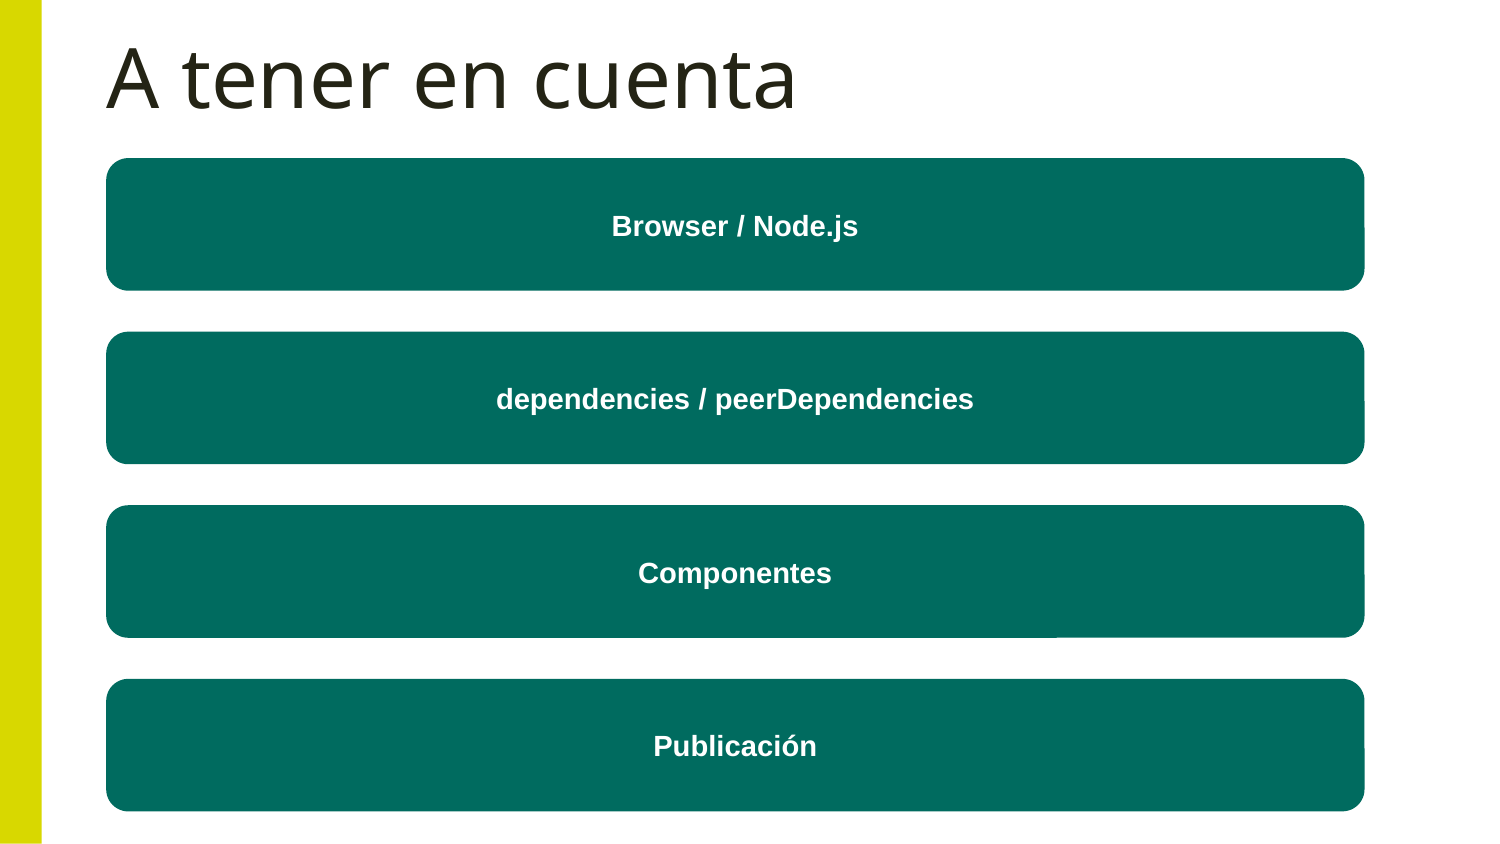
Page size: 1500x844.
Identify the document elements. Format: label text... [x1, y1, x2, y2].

text_box dependencies / peerDependencies [106, 331, 1365, 465]
text_box Publicación [106, 678, 1365, 812]
title A tener en cuenta [106, 0, 1459, 133]
text_box Componentes [106, 505, 1365, 638]
text_box [0, 0, 42, 844]
text_box Browser / Node.js [106, 158, 1365, 291]
